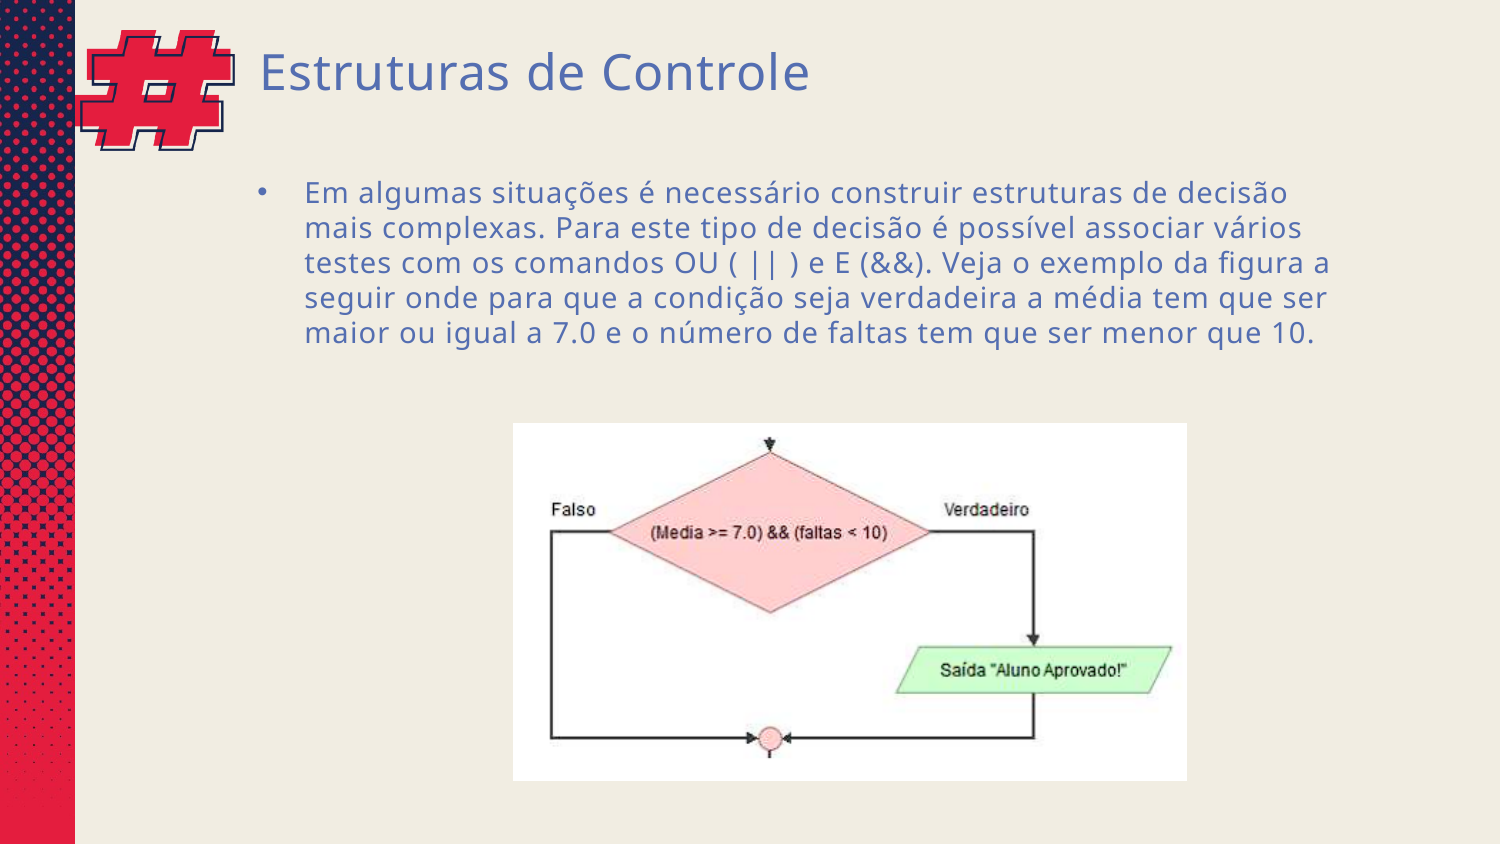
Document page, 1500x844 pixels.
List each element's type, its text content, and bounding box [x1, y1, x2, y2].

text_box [0, 0, 235, 844]
picture [235, 0, 1500, 844]
text_box Estruturas de Controle [257, 38, 850, 101]
text_box Em algumas situações é necessário construir estruturas de decisão mais complexas. Para este tipo de decisão é possível associar vários testes com os comandos OU ( || ) e E (&&). Veja o exemplo da figura a seguir onde para que a condição seja verdadeira a média tem que ser maior ou igual a 7.0 e o número de faltas tem que ser menor que 10. [257, 171, 1350, 349]
